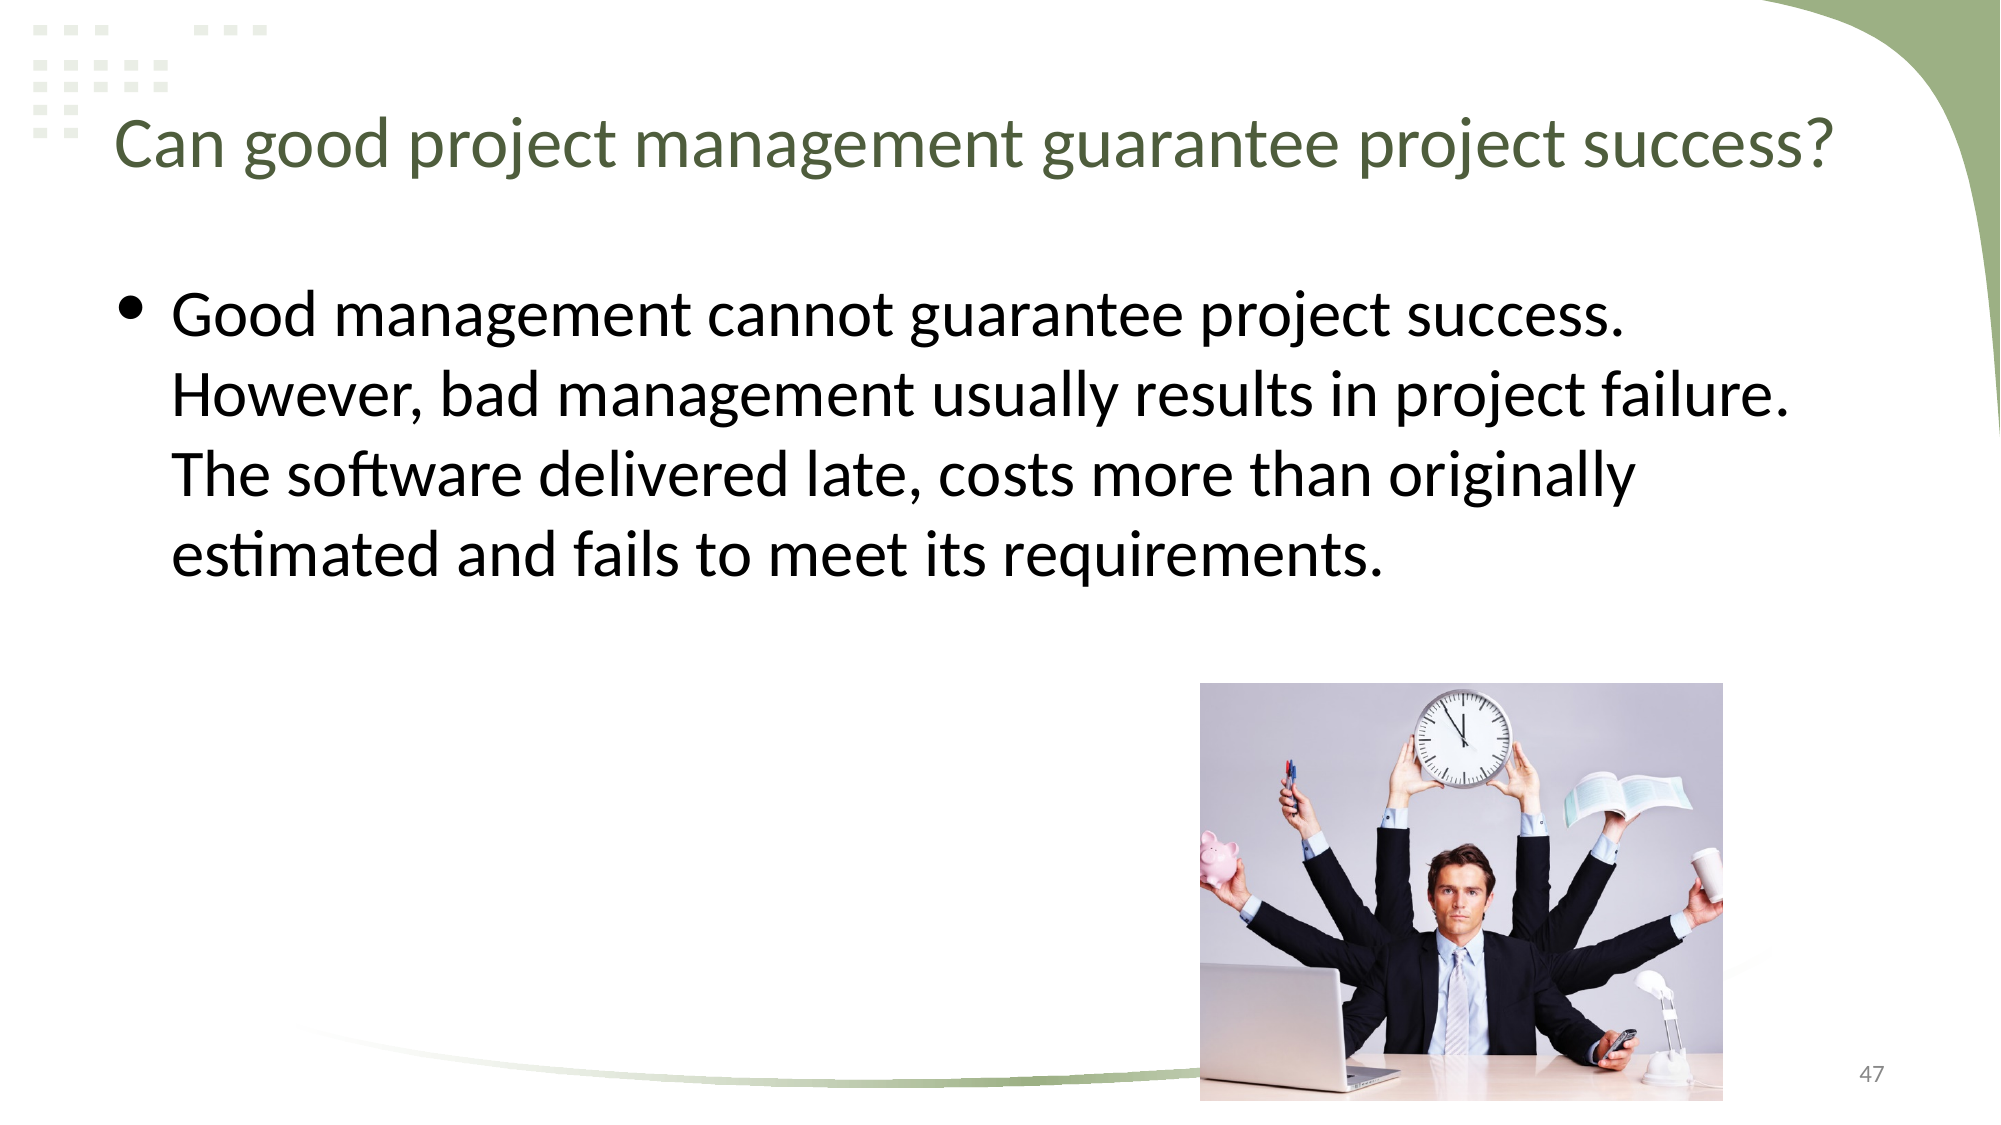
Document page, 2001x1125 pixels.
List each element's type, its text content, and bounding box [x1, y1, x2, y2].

slide_number 47 [1726, 1042, 1900, 1103]
list Good management cannot guarantee project success. However, bad management usually results in project failure. The software delivered late, costs more than originally estimated and fails to meet its requirements. [99, 262, 1900, 1005]
title Can good project management guarantee project success? [99, 45, 1900, 233]
picture [1200, 683, 1723, 1102]
